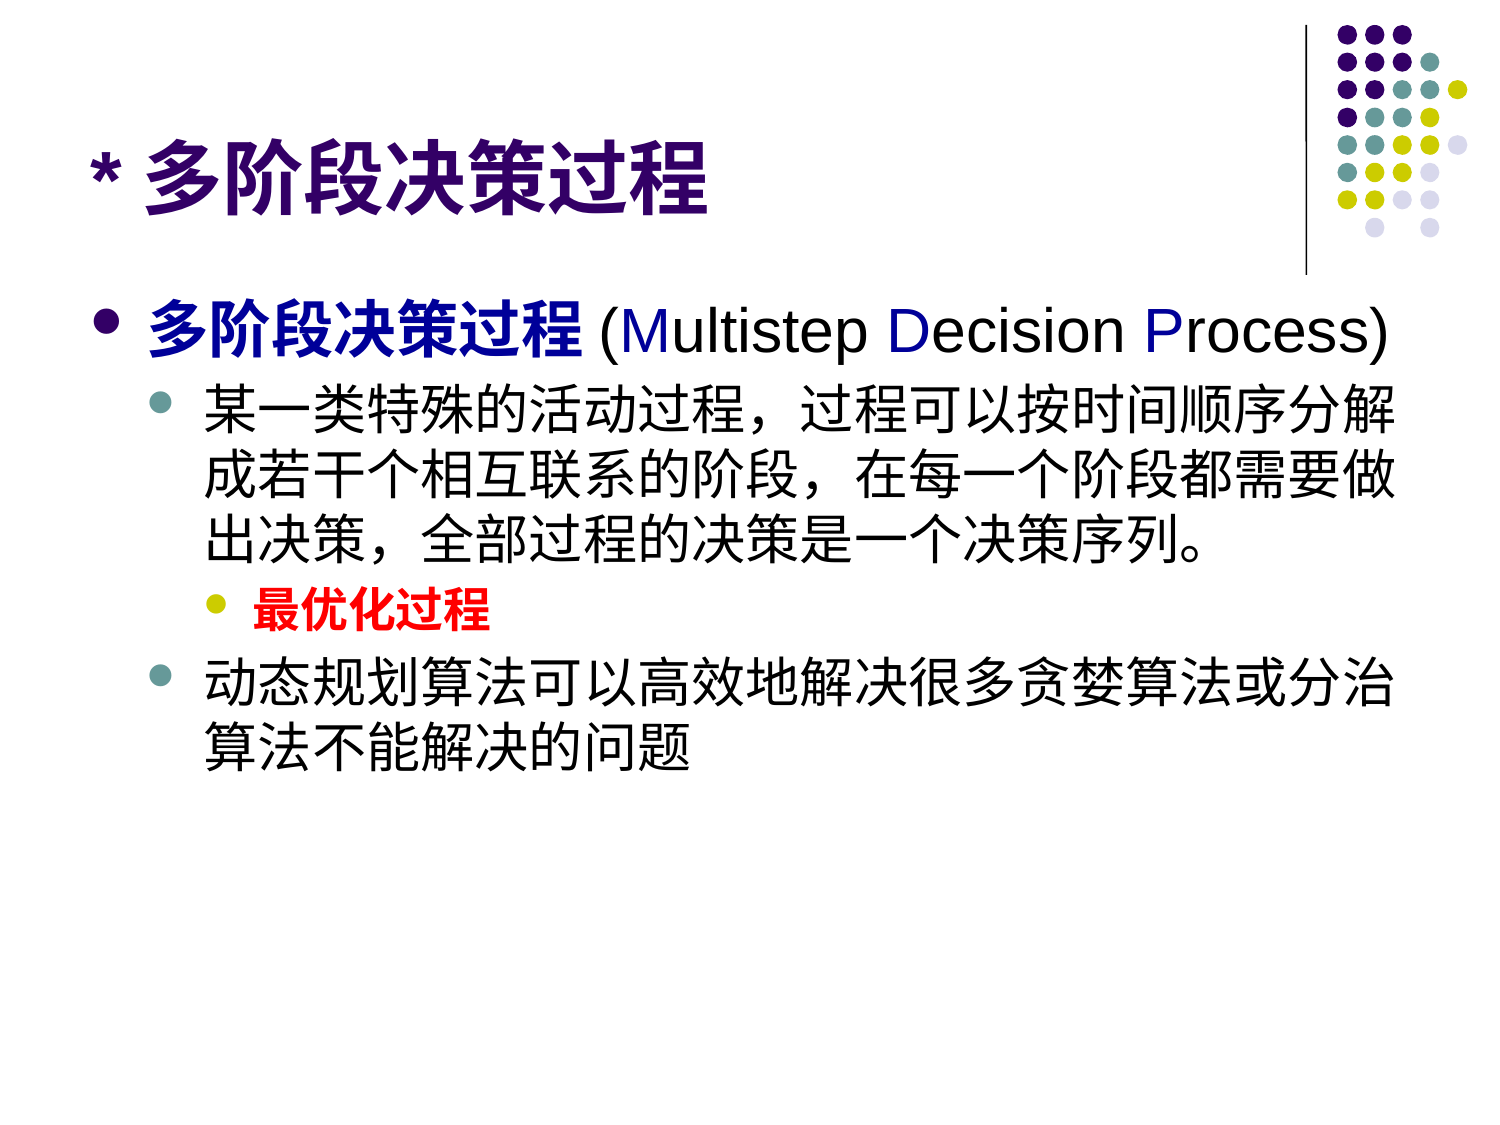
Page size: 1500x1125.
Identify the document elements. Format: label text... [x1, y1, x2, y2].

list 多阶段决策过程(Multistep Decision Process) 某一类特殊的活动过程，过程可以按时间顺序分解成若干个相互联系的阶段，在每一个阶段都需要做出决策，全部过程的决策是一个决策序列。 最优化过程 动态规划算法可以高效地解决很多贪婪算法或分治算法不能解决的问题 [75, 282, 1425, 1006]
title *多阶段决策过程 [75, 20, 1313, 233]
